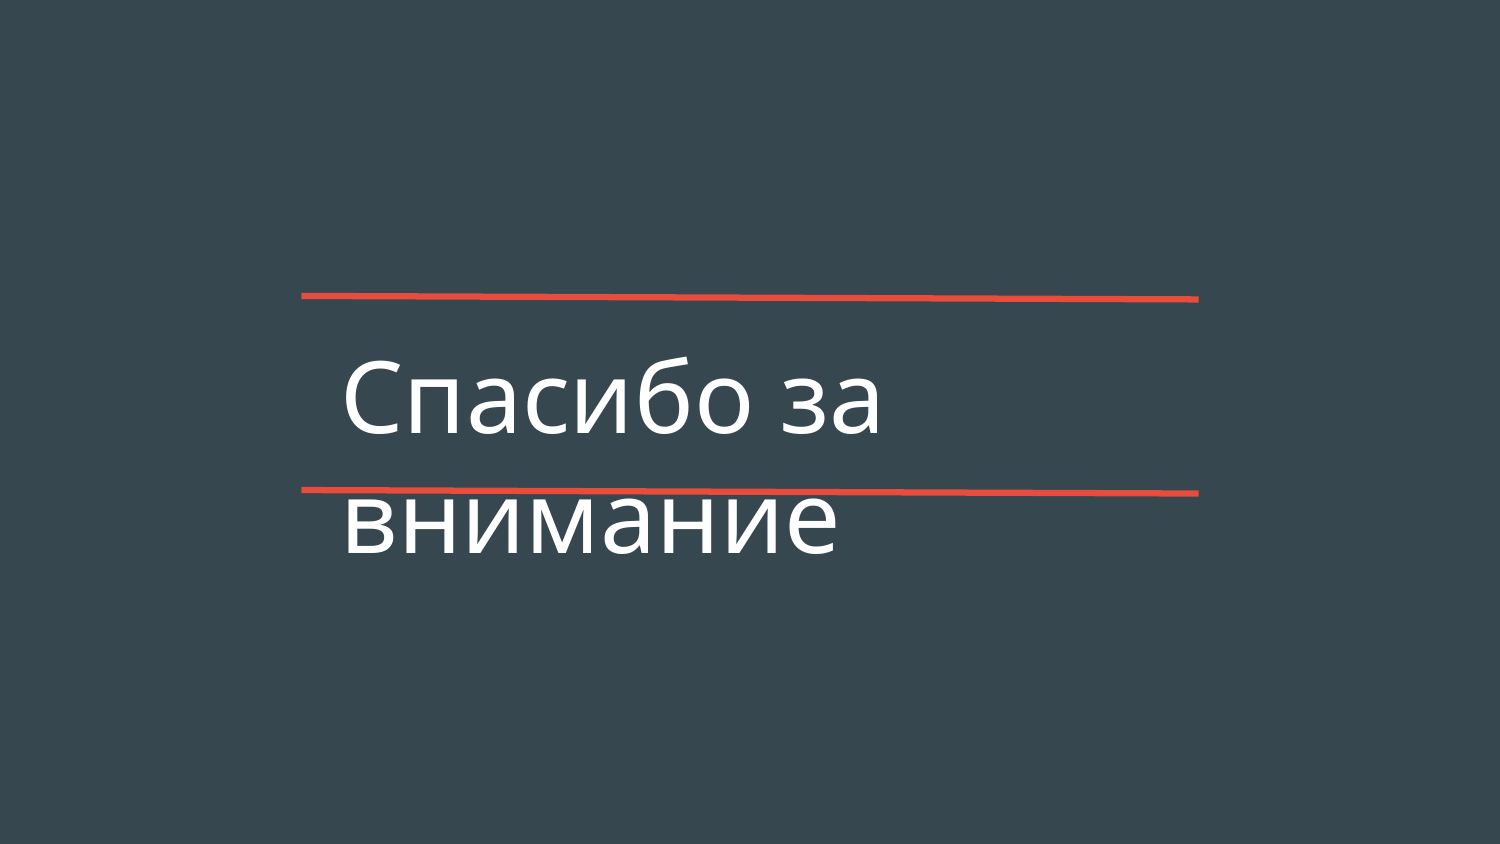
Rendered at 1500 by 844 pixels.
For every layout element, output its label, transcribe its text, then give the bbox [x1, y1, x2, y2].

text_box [301, 489, 1199, 494]
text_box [301, 295, 1199, 300]
title Спасибо за внимание [325, 318, 1175, 447]
